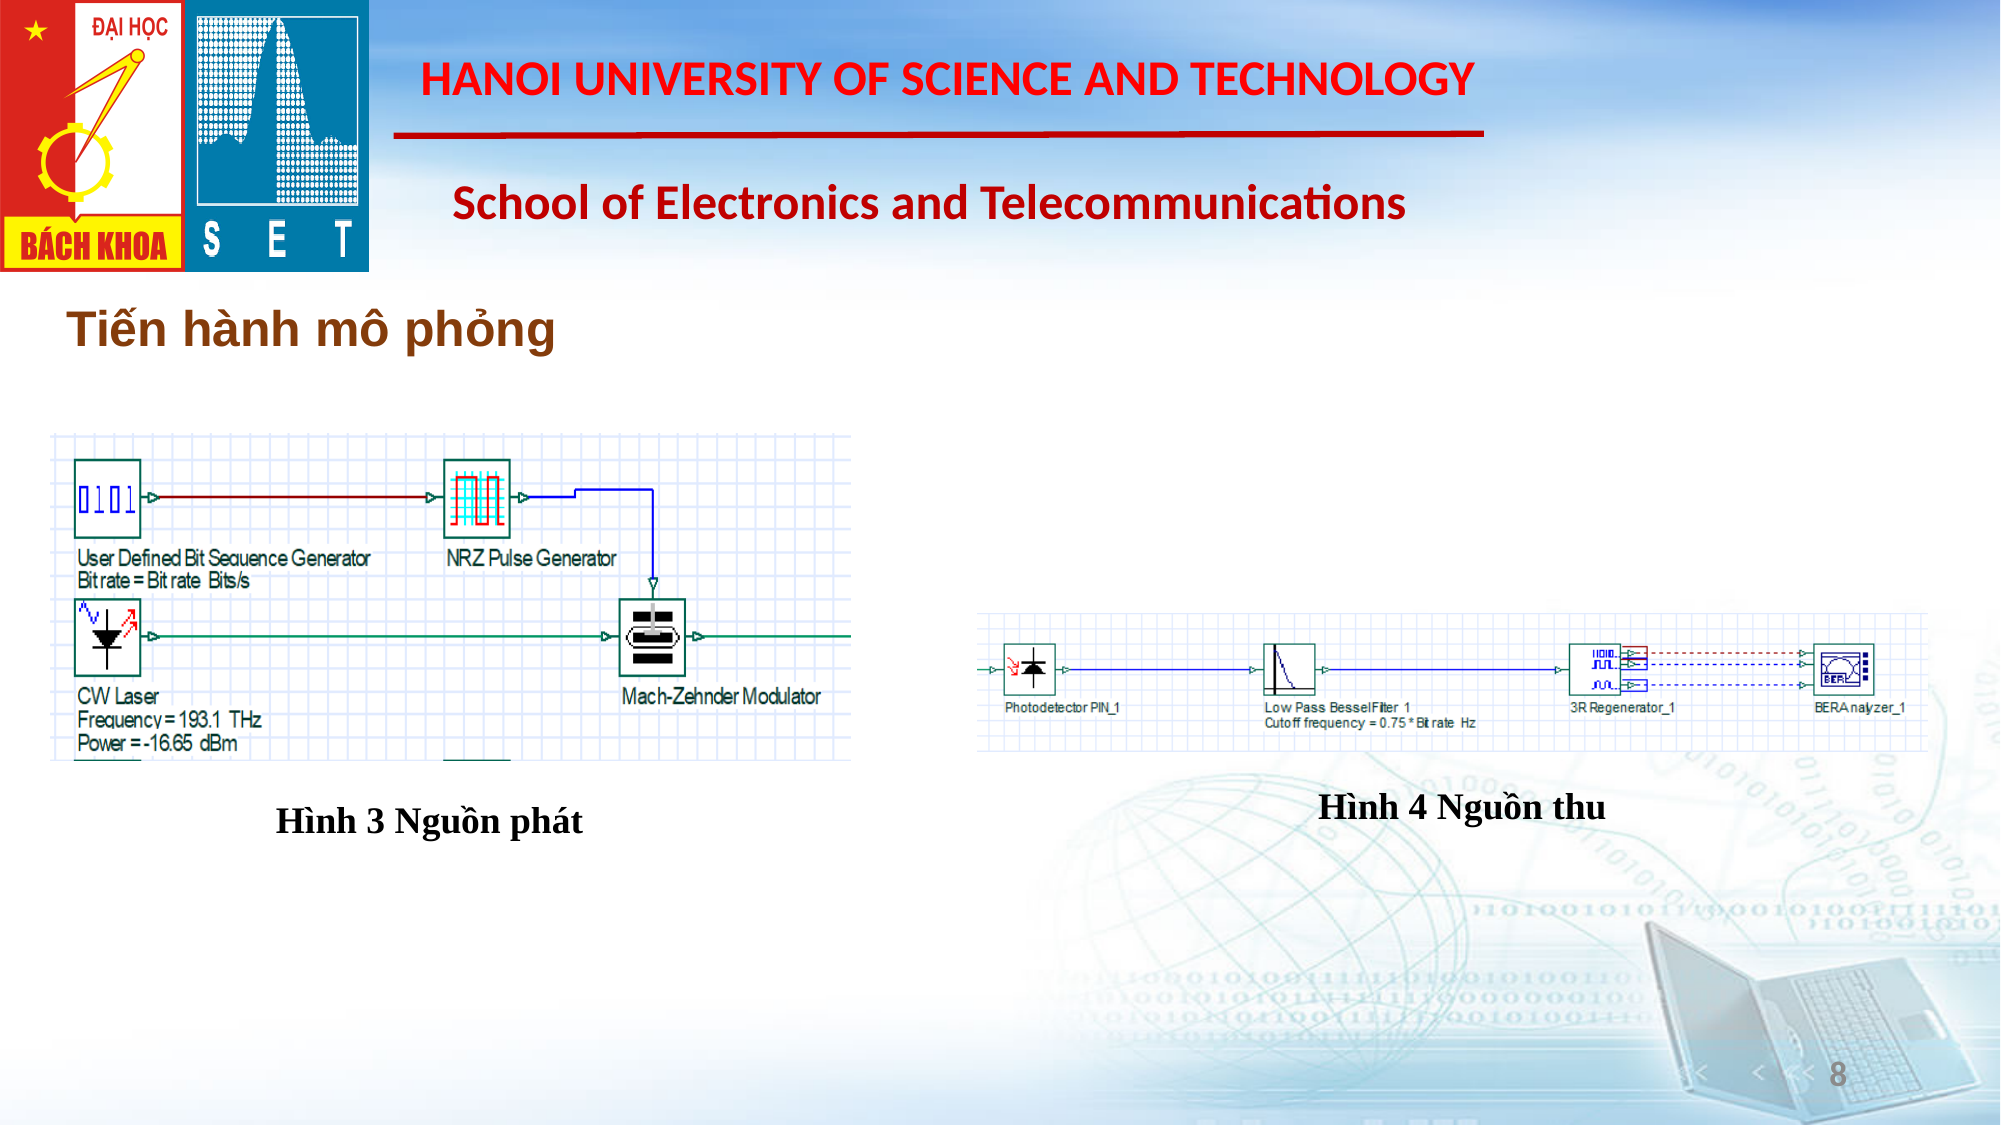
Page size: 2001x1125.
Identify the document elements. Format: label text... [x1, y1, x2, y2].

picture [277, 17, 294, 68]
picture [302, 191, 313, 195]
picture [292, 176, 318, 180]
picture [302, 153, 318, 158]
picture [210, 71, 227, 91]
picture [210, 124, 222, 128]
picture [197, 17, 358, 205]
picture [235, 109, 251, 113]
picture [0, 0, 2001, 1125]
picture [235, 116, 249, 120]
picture [235, 124, 247, 128]
text_box Hình 3 Nguồn phát [260, 766, 598, 849]
picture [204, 220, 219, 256]
slide_number 8 [1412, 1042, 1863, 1103]
picture [302, 183, 327, 187]
picture [235, 79, 251, 83]
text_box Tiến hành mô phỏng [51, 288, 572, 364]
picture [302, 168, 318, 172]
picture [210, 94, 222, 98]
picture [235, 94, 251, 105]
picture [235, 86, 251, 91]
picture [210, 131, 222, 135]
picture [302, 161, 318, 165]
picture [210, 100, 222, 105]
picture [270, 220, 285, 256]
picture [277, 124, 289, 128]
picture [210, 109, 222, 113]
picture [235, 131, 247, 135]
picture [210, 116, 222, 120]
picture [336, 220, 351, 256]
picture [287, 79, 299, 83]
picture [302, 146, 318, 150]
picture [302, 138, 313, 143]
text_box Hình 4 Nguồn thu [1303, 752, 1622, 835]
